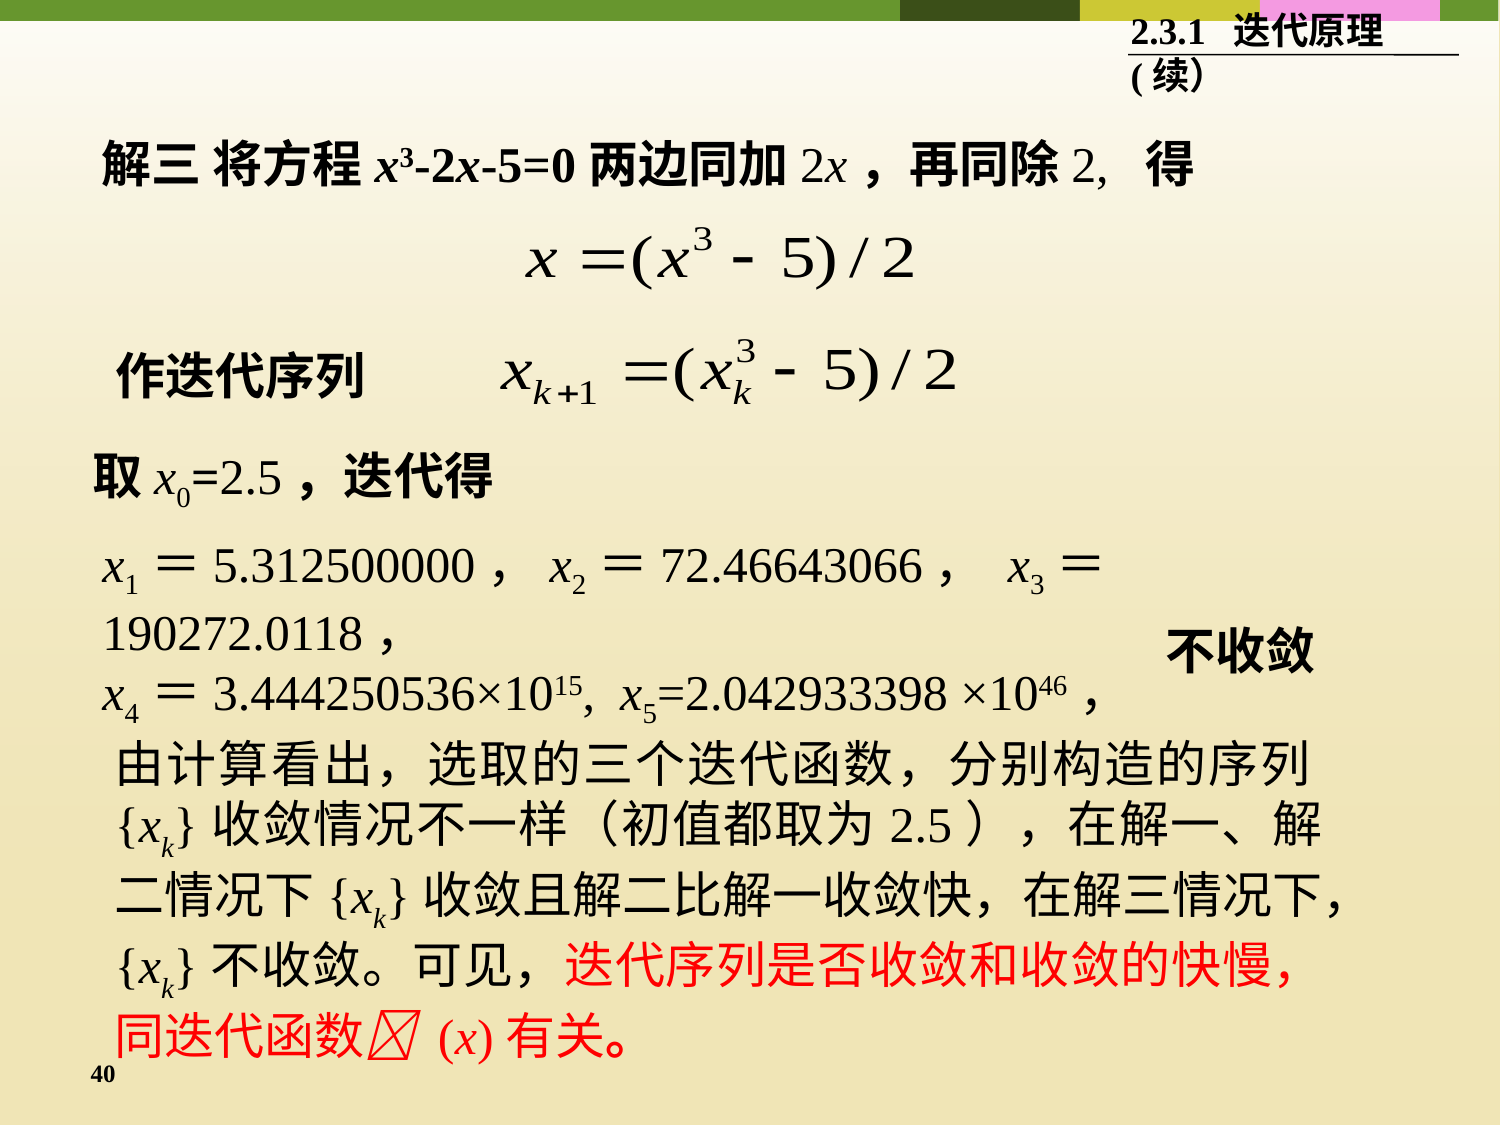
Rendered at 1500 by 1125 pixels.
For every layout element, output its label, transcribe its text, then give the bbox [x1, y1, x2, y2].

text_box x1＝5.312500000，x2＝72.46643066， x3＝190272.0118， x4＝3.444250536×1015, x5=2.042933398 ×1046， [87, 524, 1363, 737]
text_box 取x0=2.5，迭代得 [77, 437, 509, 521]
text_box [486, 324, 975, 420]
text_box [511, 211, 929, 303]
text_box 解三 将方程x3-2x-5=0两边同加2x，再同除2, 得 [86, 124, 1211, 200]
text_box 作迭代序列 [100, 337, 381, 413]
text_box 不收敛 [1150, 612, 1331, 688]
text_box 由计算看出，选取的三个迭代函数，分别构造的序列{xk}收敛情况不一样（初值都取为2.5），在解一、解二情况下{xk}收敛且解二比解一收敛快，在解三情况下，{xk}不收敛。可见，迭代序列是否收敛和收敛的快慢，同迭代函数 (x)有关。 [99, 725, 1338, 1073]
slide_number 40 [75, 1042, 426, 1103]
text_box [1115, 0, 1500, 61]
